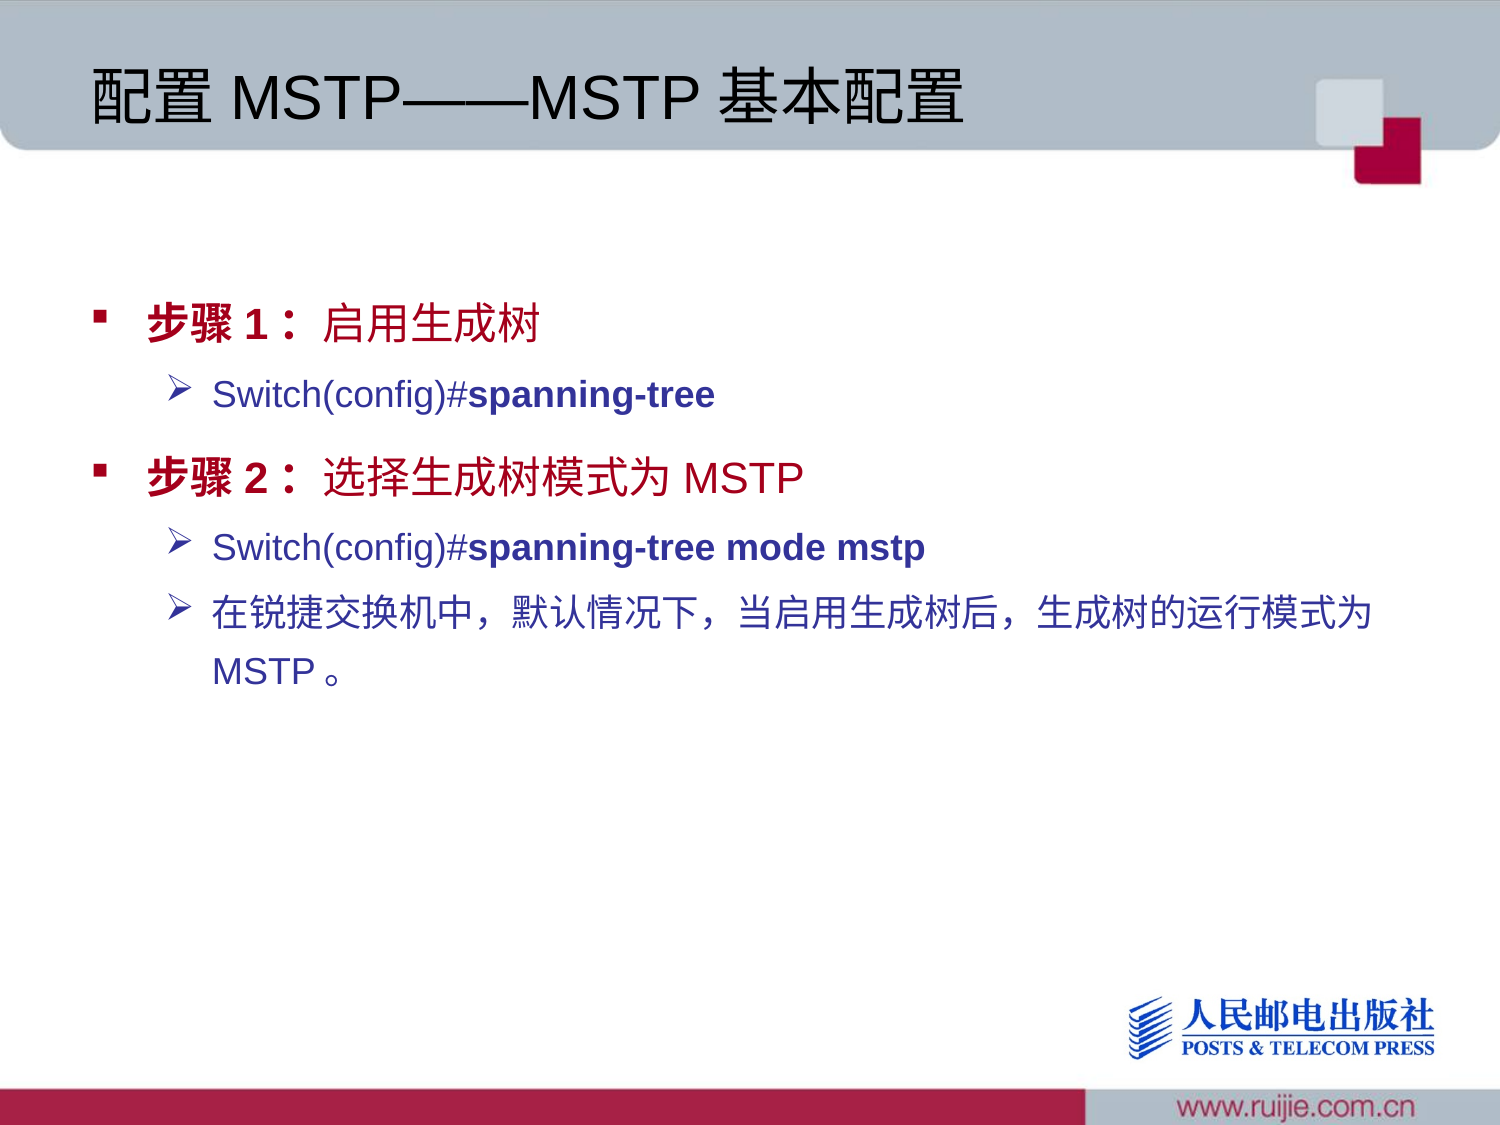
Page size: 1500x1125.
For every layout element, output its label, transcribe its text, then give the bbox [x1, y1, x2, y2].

list 步骤1：启用生成树 Switch(config)#spanning-tree 步骤2：选择生成树模式为MSTP Switch(config)#spanning-tree mode mstp 在锐捷交换机中，默认情况下，当启用生成树后，生成树的运行模式为MSTP。 [74, 262, 1436, 988]
picture [0, 0, 1500, 1125]
title 配置MSTP——MSTP基本配置 [74, 30, 1306, 159]
